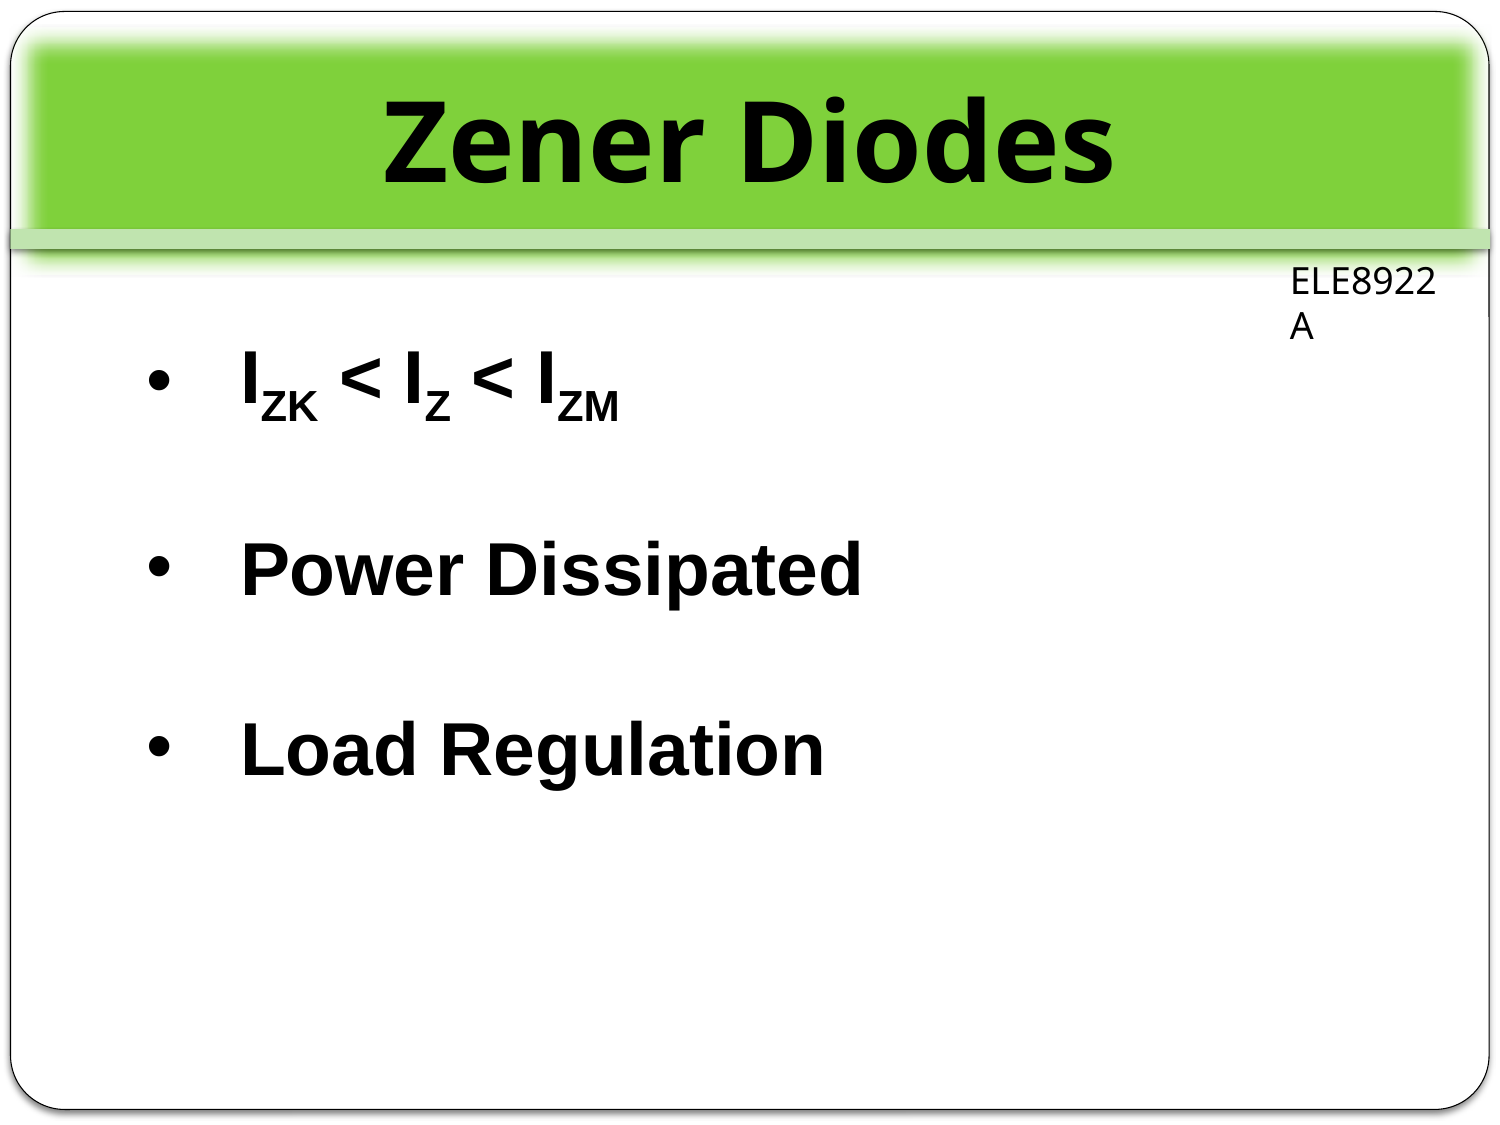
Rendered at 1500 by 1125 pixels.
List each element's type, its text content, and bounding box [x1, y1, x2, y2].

text_box Zener Diodes [24, 62, 1475, 213]
text_box IZK < IZ < IZM Power Dissipated Load Regulation [131, 320, 1438, 798]
